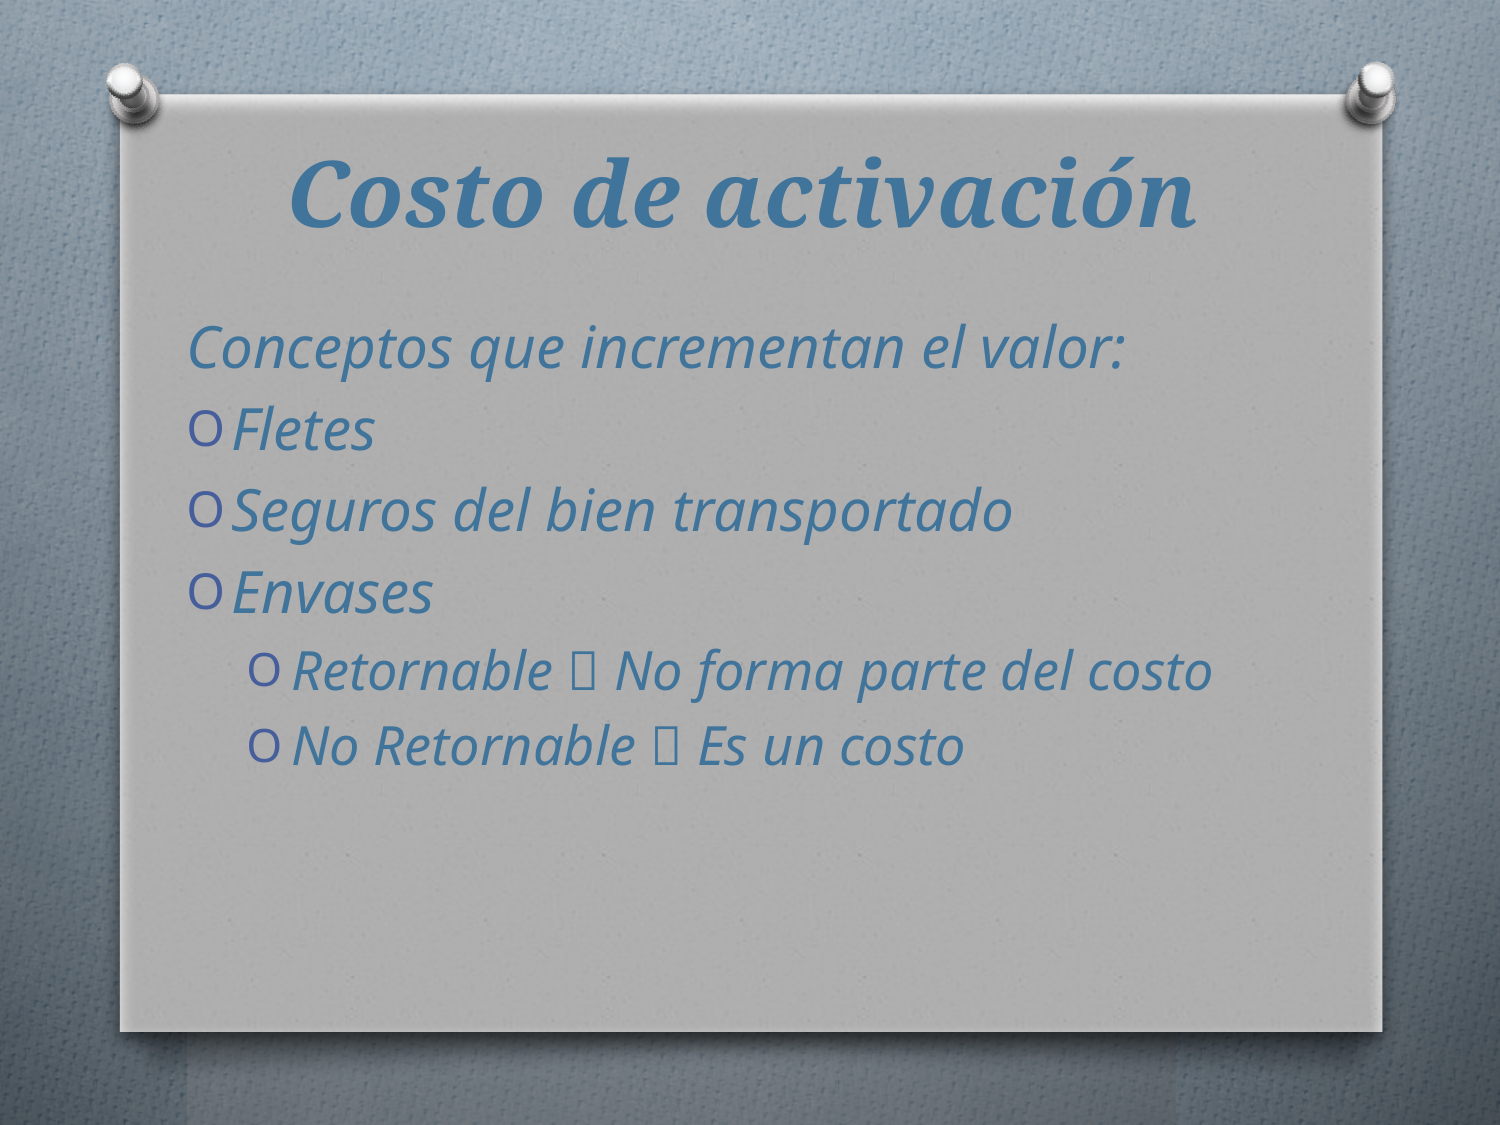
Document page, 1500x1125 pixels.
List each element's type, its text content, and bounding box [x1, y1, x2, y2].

list Conceptos que incrementan el valor: Fletes Seguros del bien transportado Envases Retornable  No forma parte del costo No Retornable  Es un costo [171, 302, 1341, 906]
picture [1317, 35, 1439, 156]
picture [75, 29, 198, 153]
title Costo de activación [171, 113, 1314, 268]
